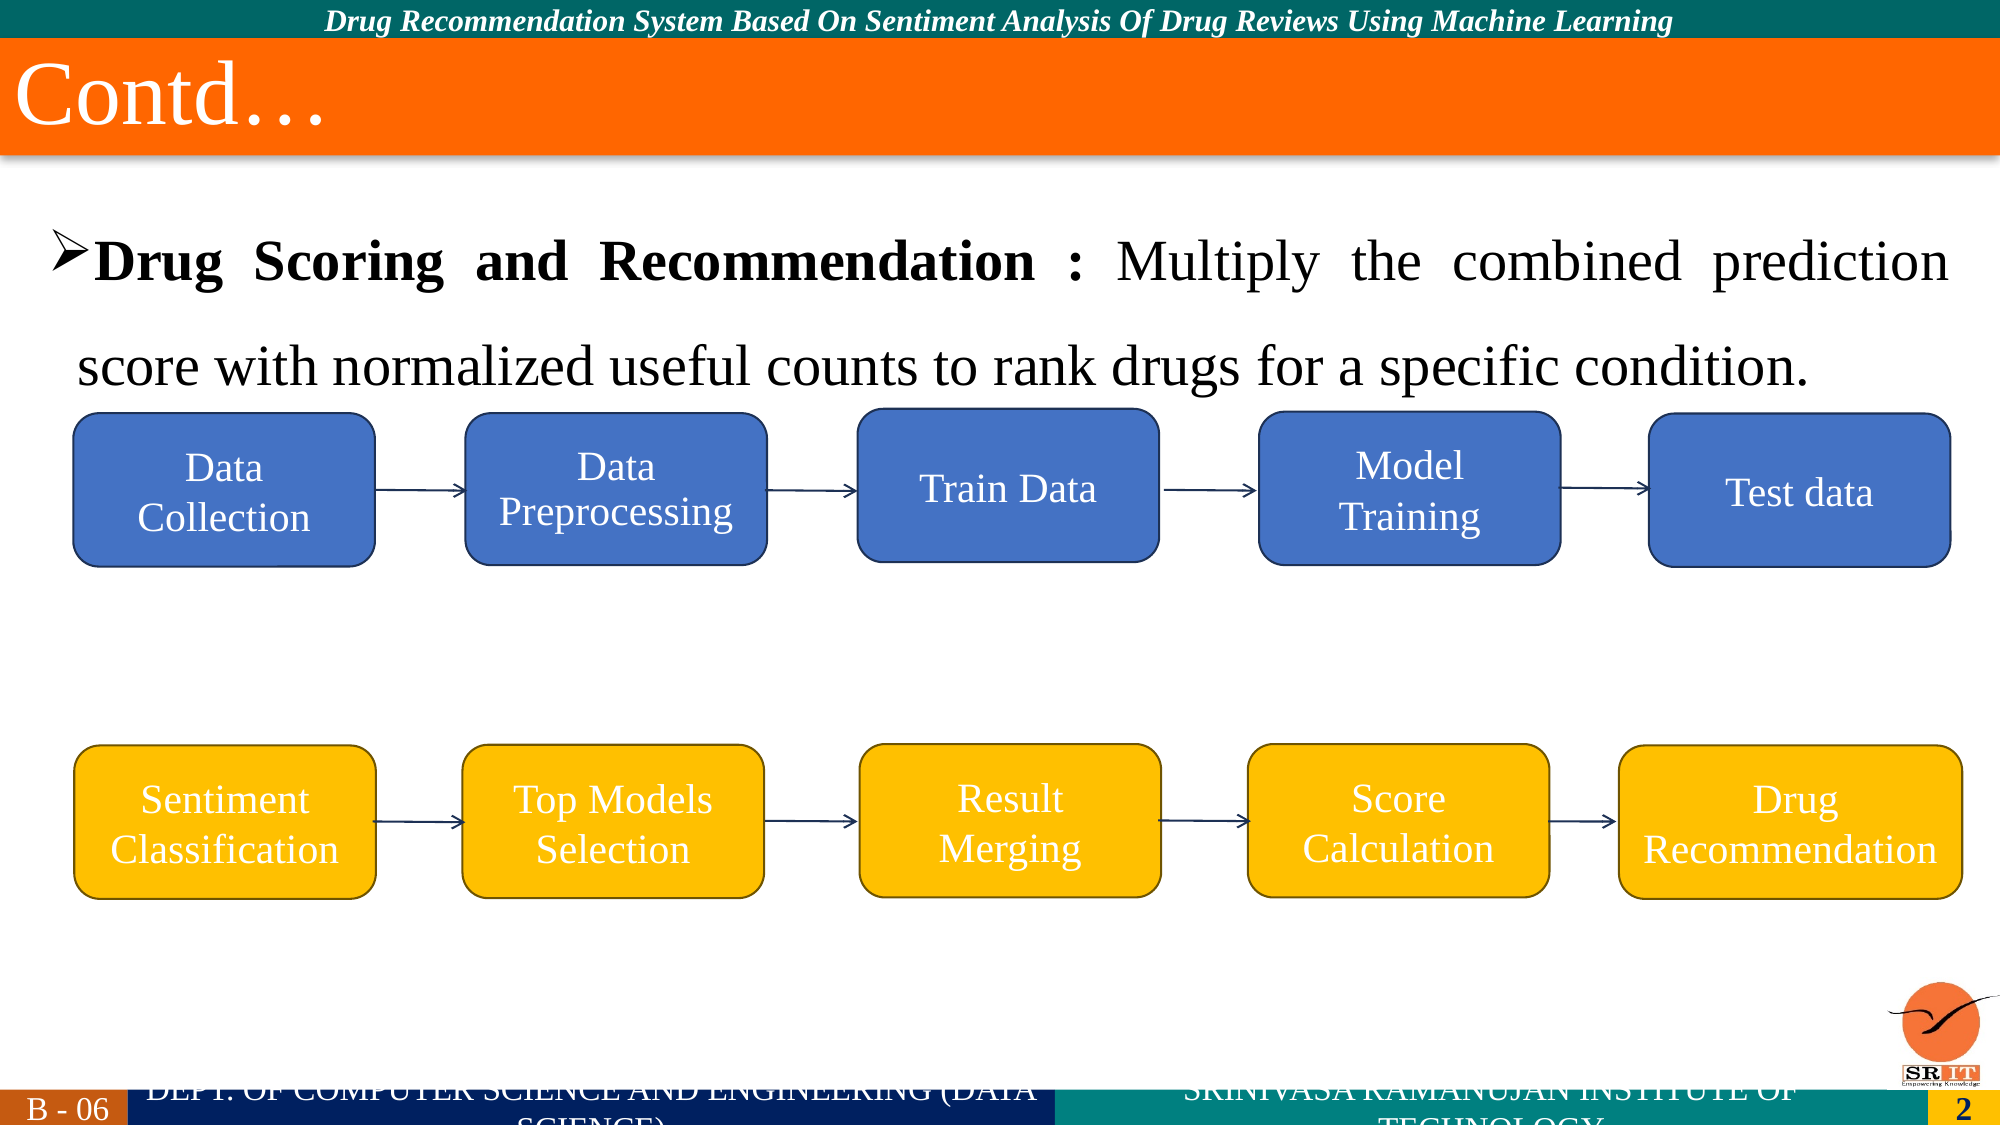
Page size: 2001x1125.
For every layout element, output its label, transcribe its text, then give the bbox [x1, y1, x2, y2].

text_box Score Calculation [1246, 743, 1551, 899]
picture [1887, 977, 2000, 1090]
text_box Data Collection [72, 412, 376, 568]
title Contd… [0, 38, 2000, 156]
text_box Train Data [856, 407, 1161, 564]
list Drug Scoring and Recommendation : Multiply the combined prediction score with normalized useful counts to rank drugs for a specific condition. [32, 179, 1965, 1065]
text_box Drug Recommendation [1617, 744, 1964, 900]
text_box Sentiment Classification [73, 744, 377, 900]
text_box Test data [1647, 412, 1952, 568]
text_box Top Models Selection [461, 743, 766, 900]
text_box Result Merging [858, 743, 1163, 899]
text_box Data Preprocessing [464, 412, 769, 567]
text_box Model Training [1258, 410, 1562, 567]
